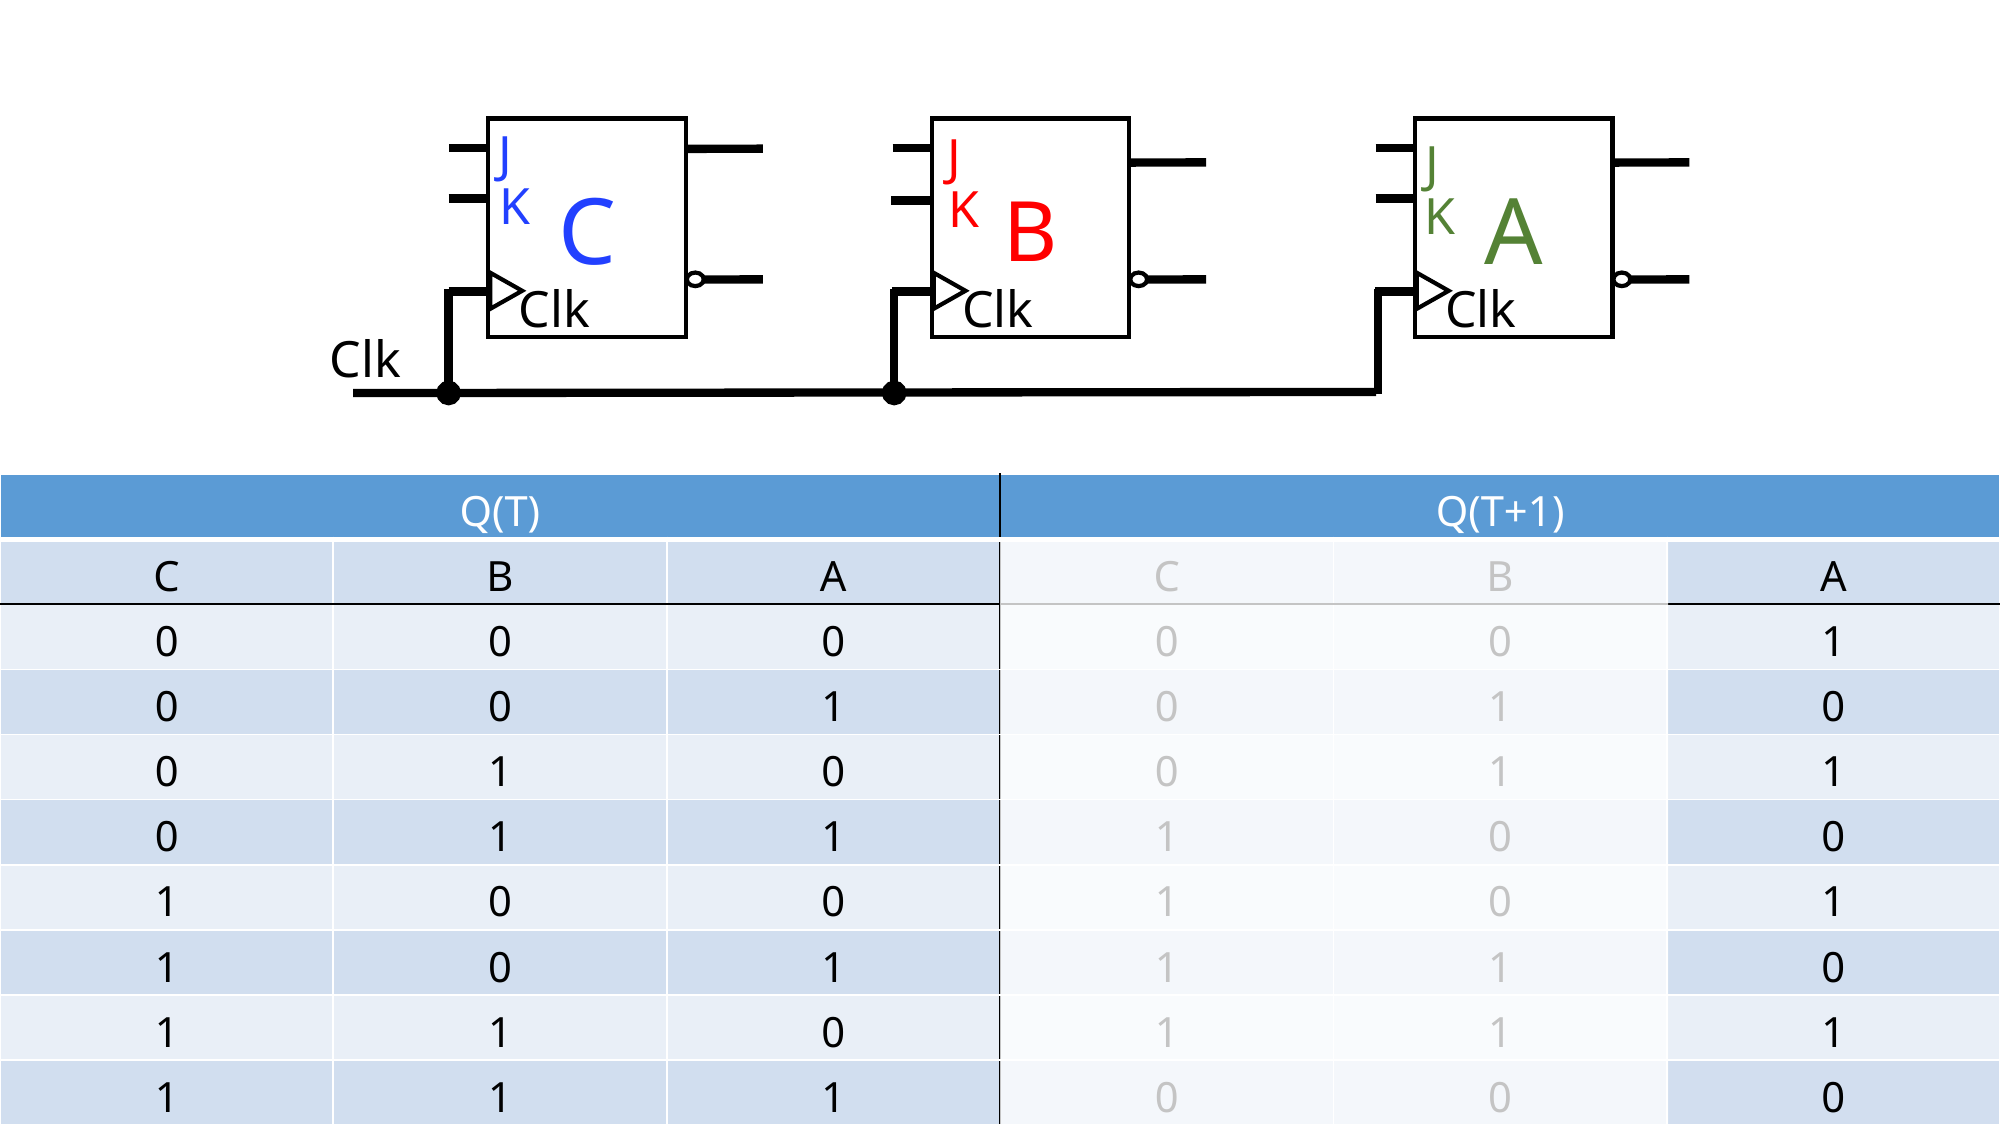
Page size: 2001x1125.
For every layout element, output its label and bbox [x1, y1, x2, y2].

table_cell [334, 670, 666, 734]
text_box [315, 115, 1690, 395]
table_cell [668, 1061, 999, 1124]
table_cell [334, 931, 666, 994]
text_box [999, 541, 1669, 1125]
table_cell [1, 866, 332, 929]
table_cell [1669, 800, 1999, 864]
table_cell [1669, 605, 1999, 669]
table_cell [1669, 670, 1999, 734]
table_cell [334, 735, 666, 799]
table_cell [1669, 866, 1999, 929]
table_header [1001, 475, 1999, 537]
table_cell [334, 800, 666, 864]
table_cell [1669, 931, 1999, 994]
table_cell [668, 996, 999, 1059]
table_cell [1669, 996, 1999, 1059]
table_cell [1, 605, 332, 669]
table_cell [1, 1061, 332, 1124]
table_cell [668, 605, 999, 669]
table_cell [1, 996, 332, 1059]
table_cell [1669, 735, 1999, 799]
table_header [1, 475, 999, 537]
table_cell [1, 931, 332, 994]
table_cell [334, 996, 666, 1059]
table_cell [668, 931, 999, 994]
table_cell [668, 735, 999, 799]
table_cell [1, 670, 332, 734]
table_cell [1669, 542, 1999, 603]
table_cell [668, 542, 999, 603]
table_cell [1, 735, 332, 799]
table_cell [668, 866, 999, 929]
table_cell [334, 605, 666, 669]
table_cell [1669, 1061, 1999, 1124]
table_cell [1, 542, 332, 603]
table_cell [1, 800, 332, 864]
table_cell [334, 542, 666, 603]
table_cell [668, 670, 999, 734]
table_cell [668, 800, 999, 864]
table_cell [334, 1061, 666, 1124]
table_cell [334, 866, 666, 929]
